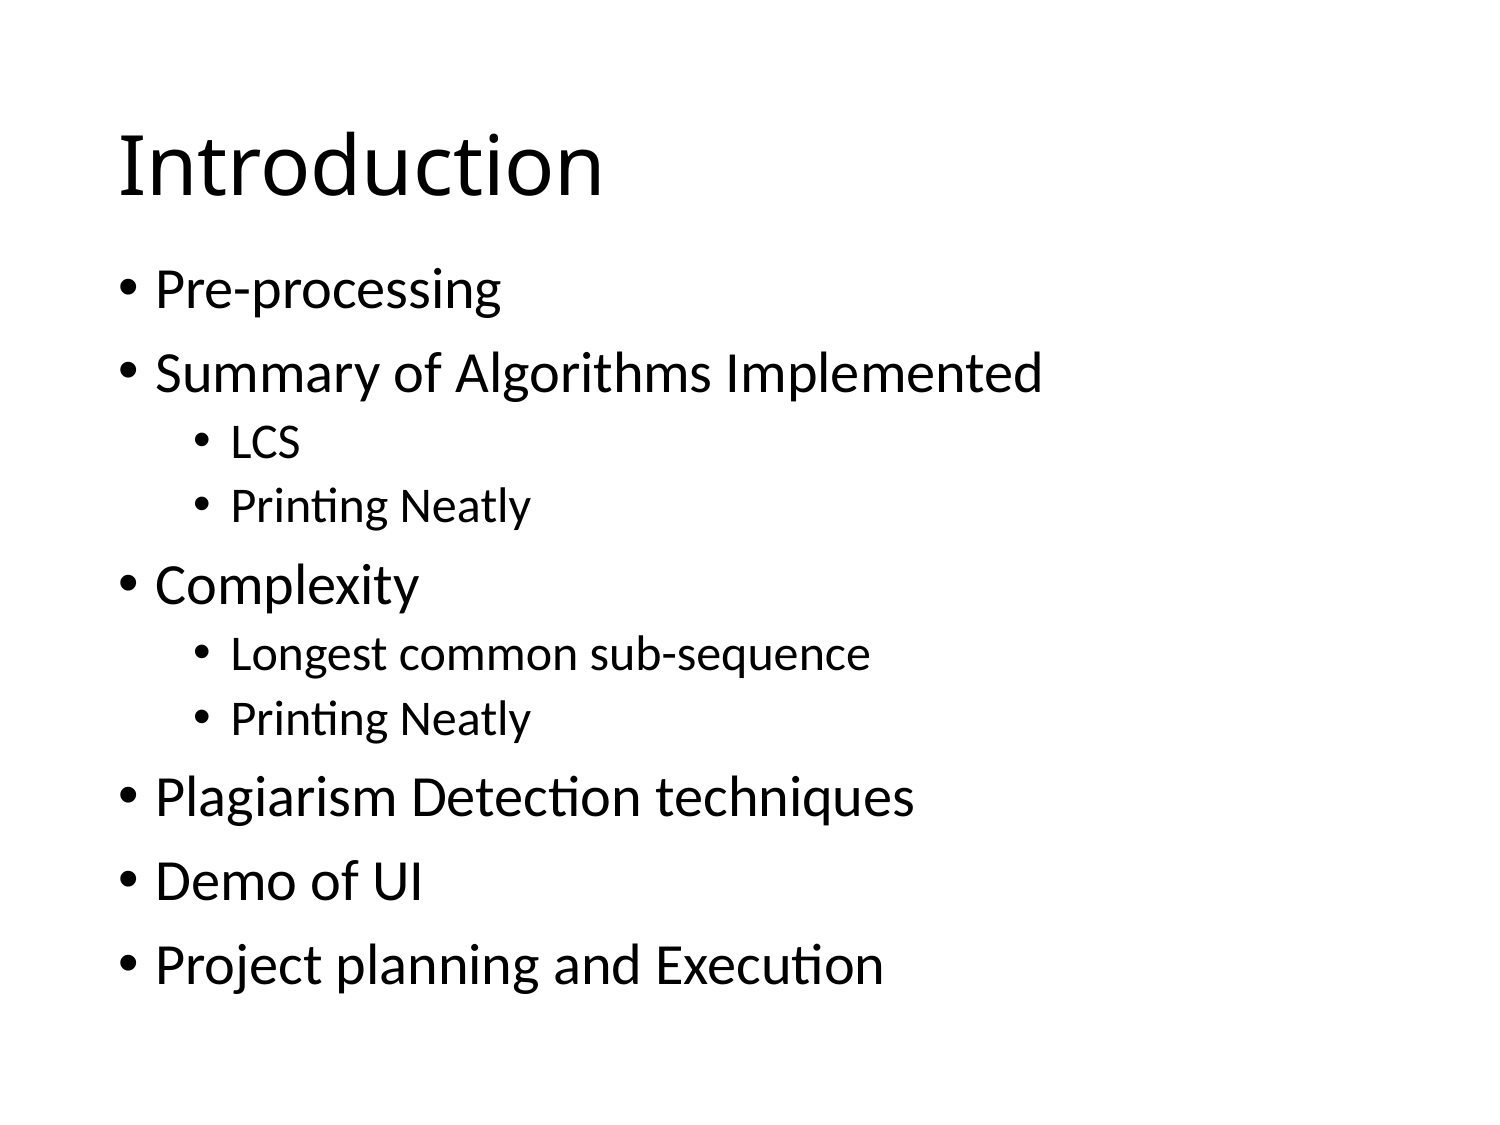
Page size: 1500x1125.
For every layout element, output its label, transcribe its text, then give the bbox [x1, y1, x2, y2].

list Pre-processing Summary of Algorithms Implemented LCS Printing Neatly Complexity Longest common sub-sequence Printing Neatly Plagiarism Detection techniques Demo of UI Project planning and Execution [103, 250, 1397, 1014]
title Introduction [103, 59, 1397, 250]
